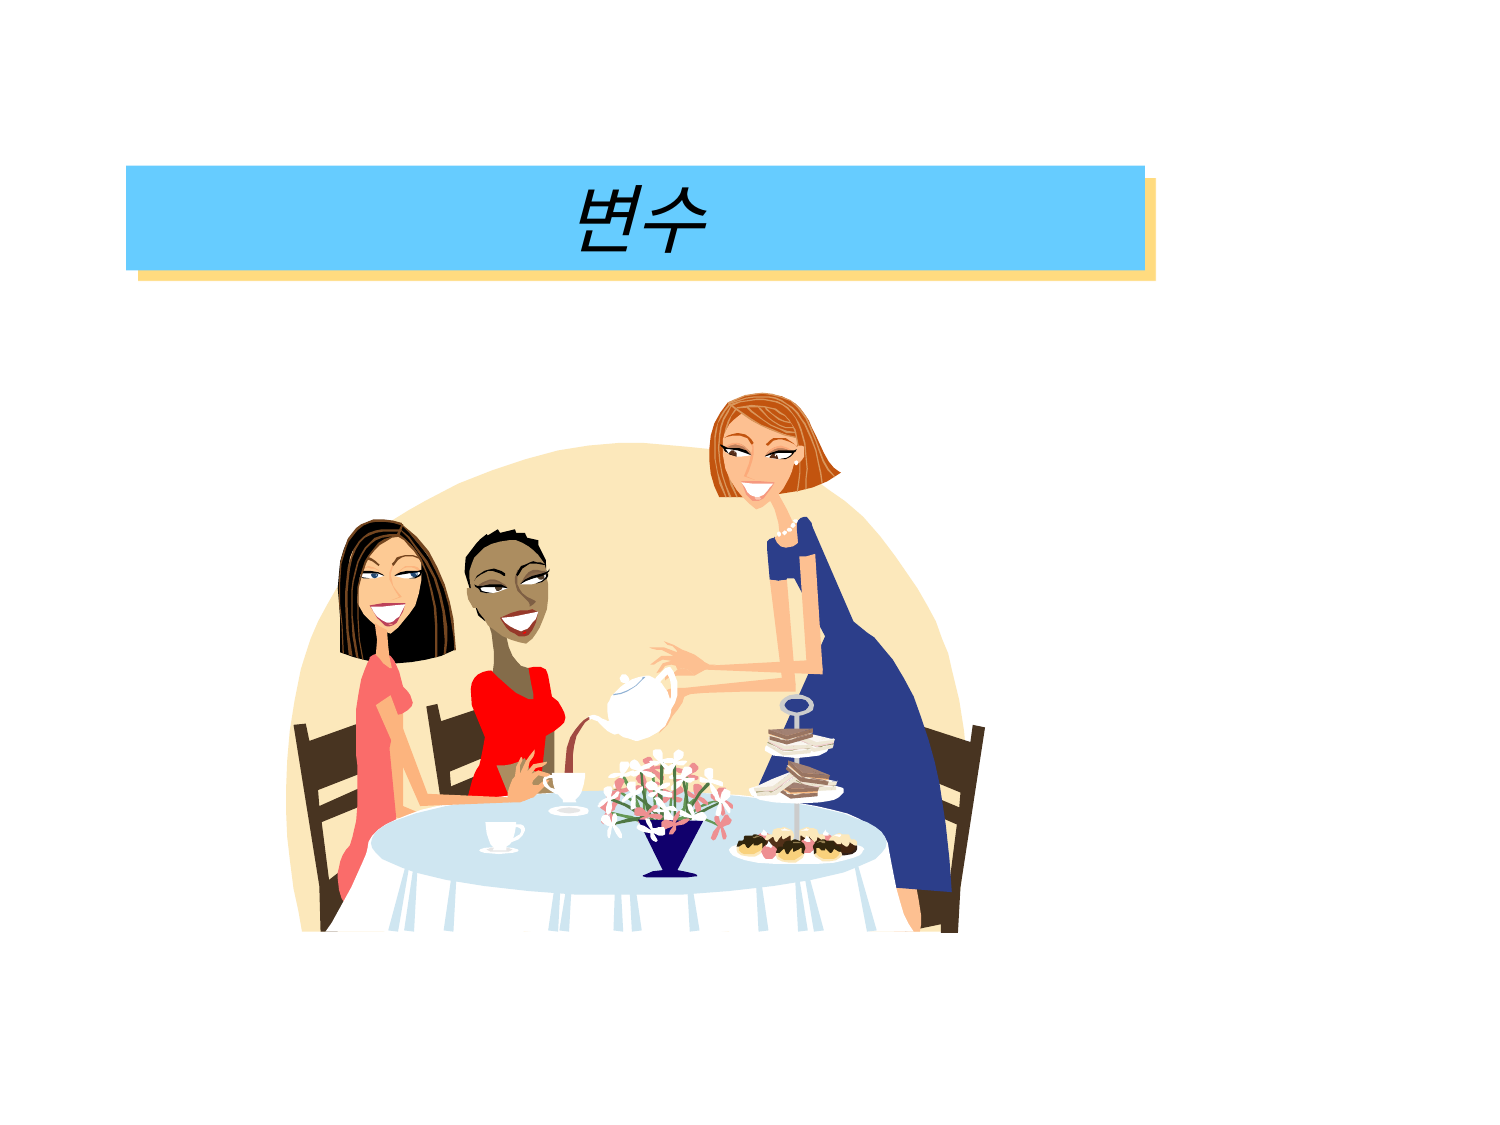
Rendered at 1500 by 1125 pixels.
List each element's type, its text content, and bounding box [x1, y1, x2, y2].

picture [283, 389, 988, 936]
text_box 변수 [126, 165, 1145, 271]
